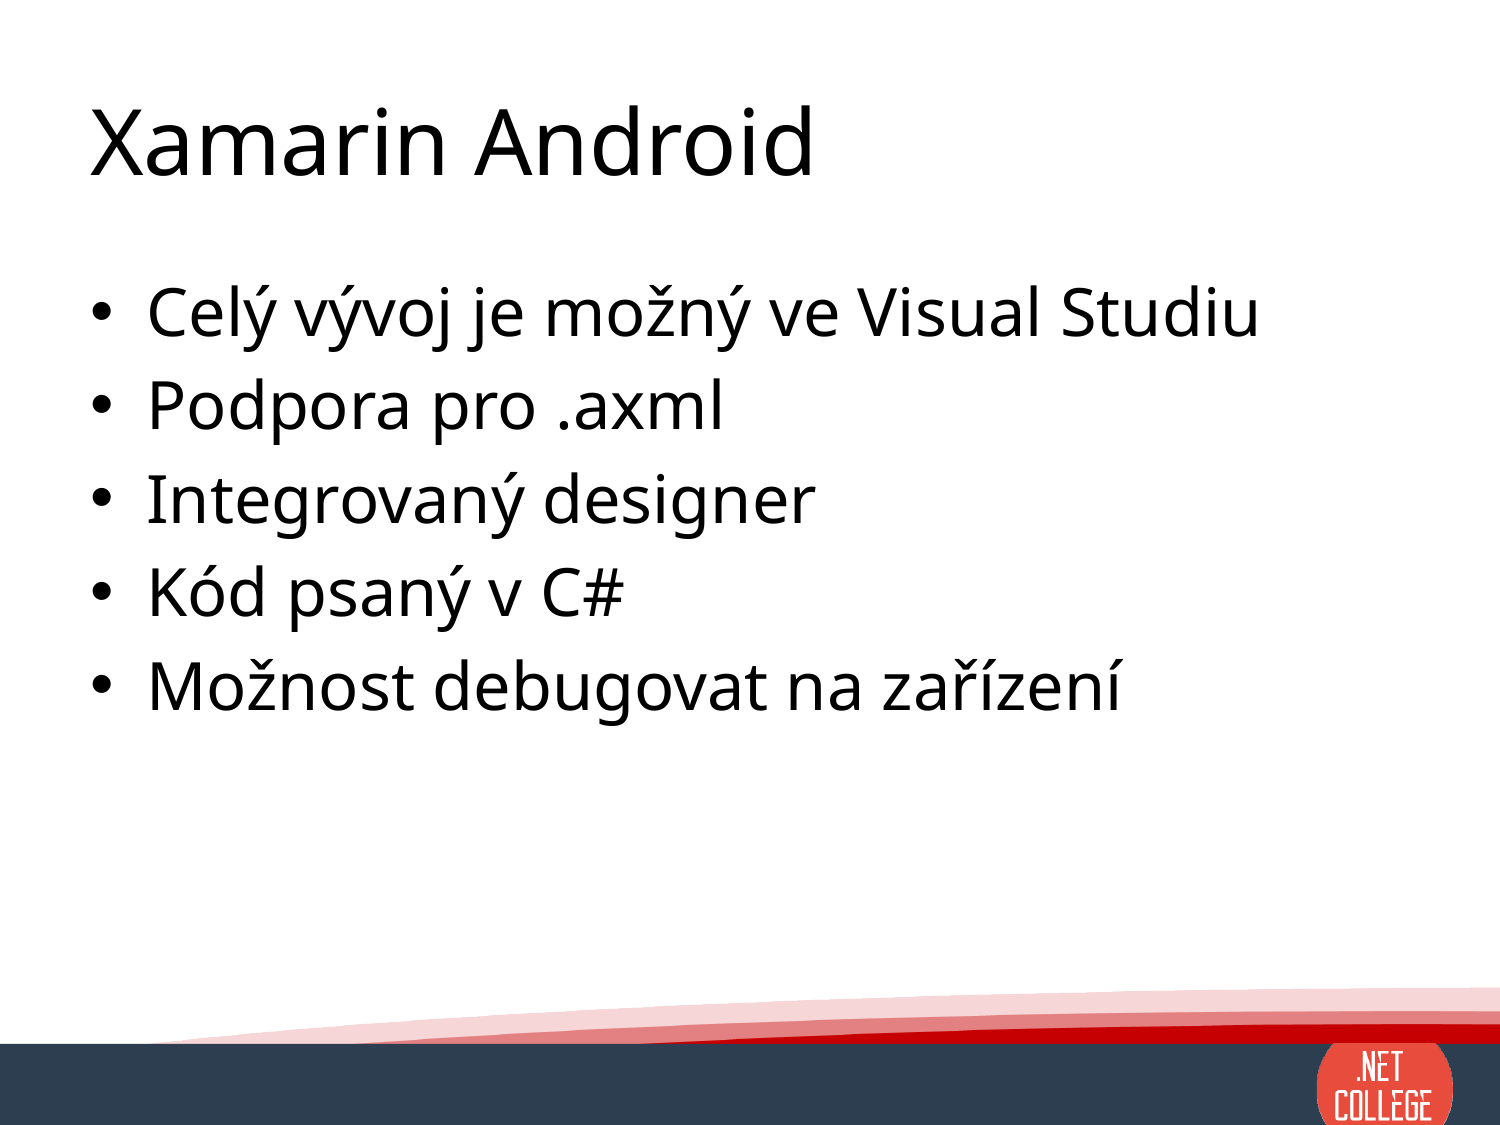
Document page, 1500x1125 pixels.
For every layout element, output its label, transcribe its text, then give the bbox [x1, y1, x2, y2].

title Xamarin Android [75, 45, 1425, 233]
picture [53, 987, 1500, 1125]
list Celý vývoj je možný ve Visual Studiu Podpora pro .axml Integrovaný designer Kód psaný v C# Možnost debugovat na zařízení [75, 262, 1425, 1005]
